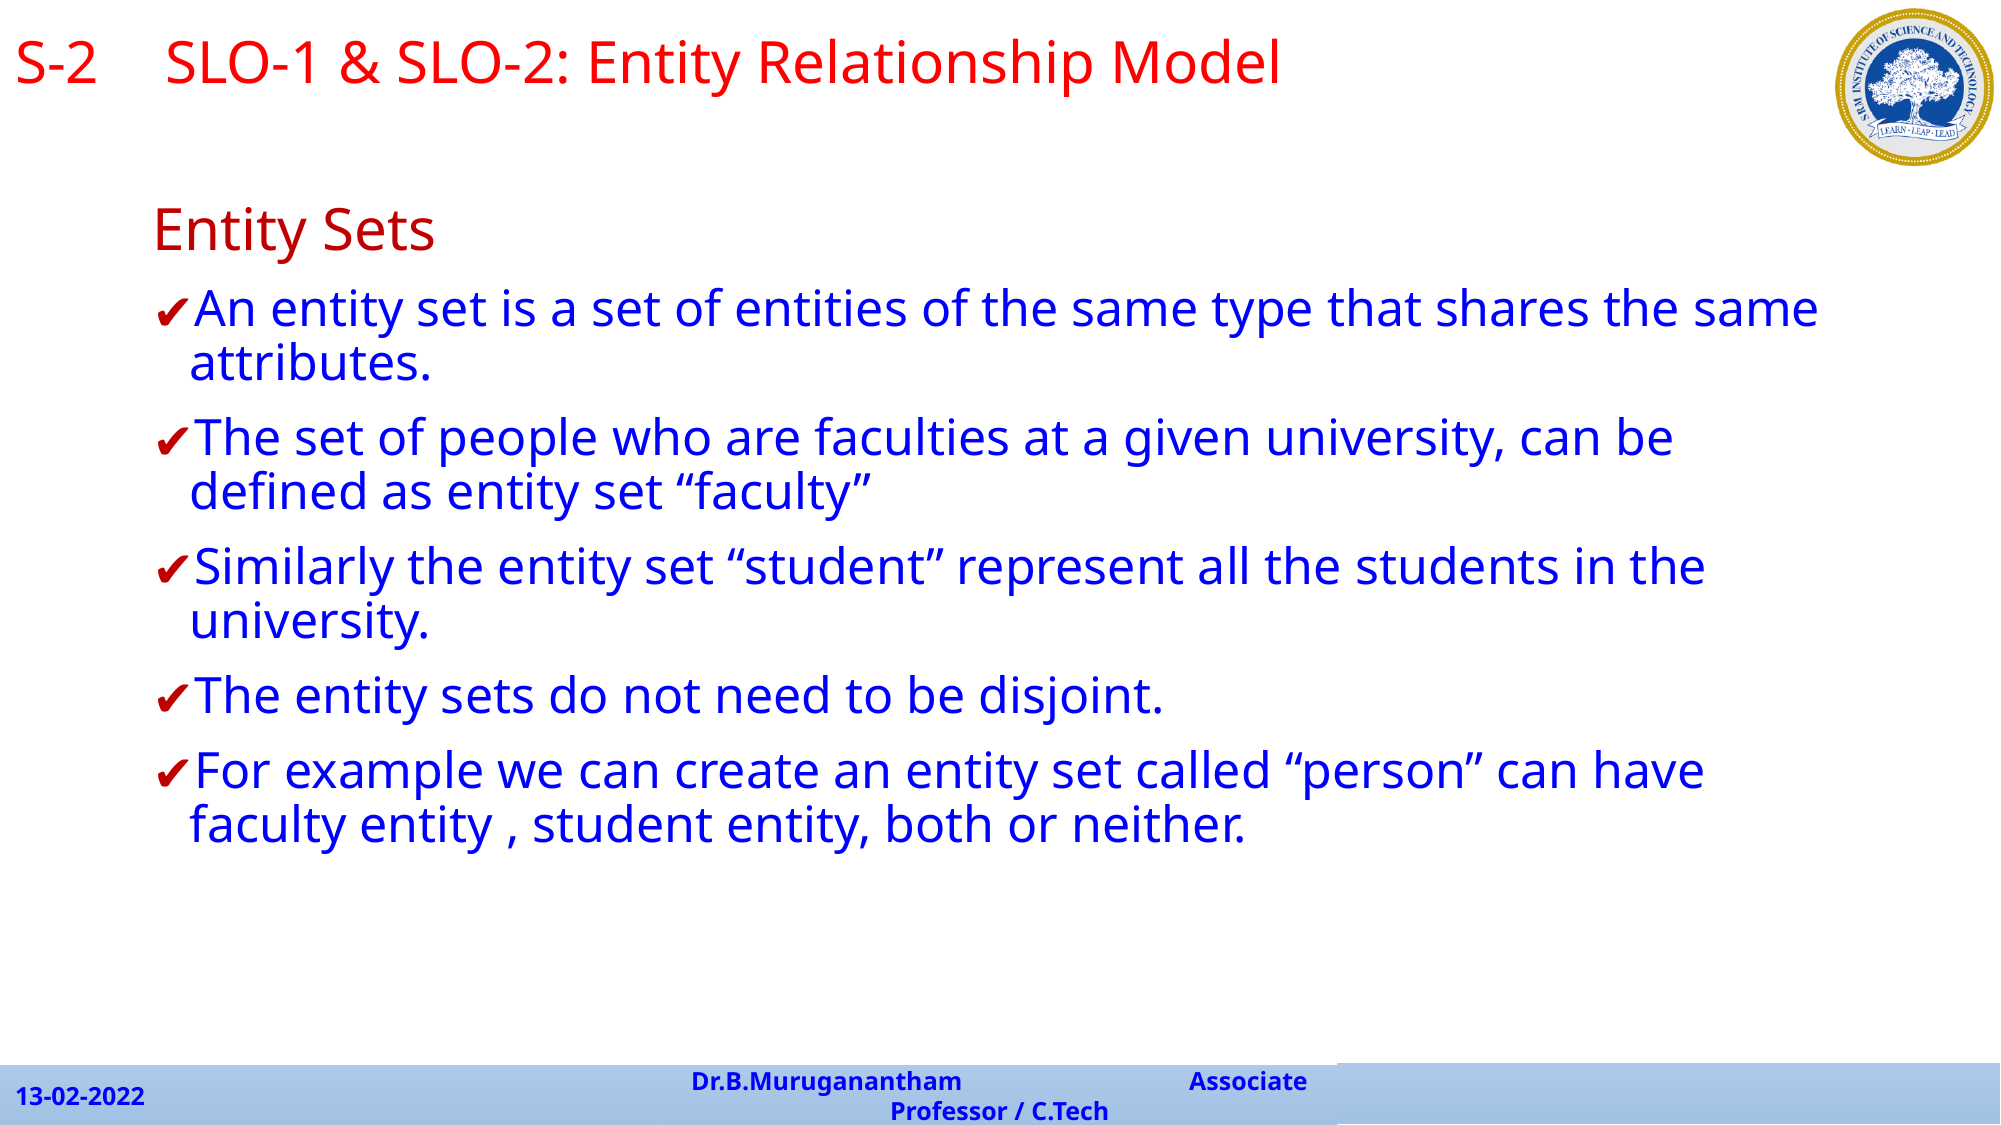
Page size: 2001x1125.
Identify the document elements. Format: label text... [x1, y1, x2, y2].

footer Dr.B.Muruganantham Associate Professor / C.Tech [662, 1065, 1338, 1125]
picture [1835, 8, 1994, 166]
list Entity Sets An entity set is a set of entities of the same type that shares the same attributes. The set of people who are faculties at a given university, can be defined as entity set “faculty” Similarly the entity set “student” represent all the students in the university. The entity sets do not need to be disjoint. For example we can create an entity set called “person” can have faculty entity , student entity, both or neither. [137, 192, 1863, 980]
slide_number [1337, 1063, 2000, 1124]
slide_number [0, 1065, 662, 1125]
text_box S-2 SLO-1 & SLO-2: Entity Relationship Model [0, 25, 1725, 98]
